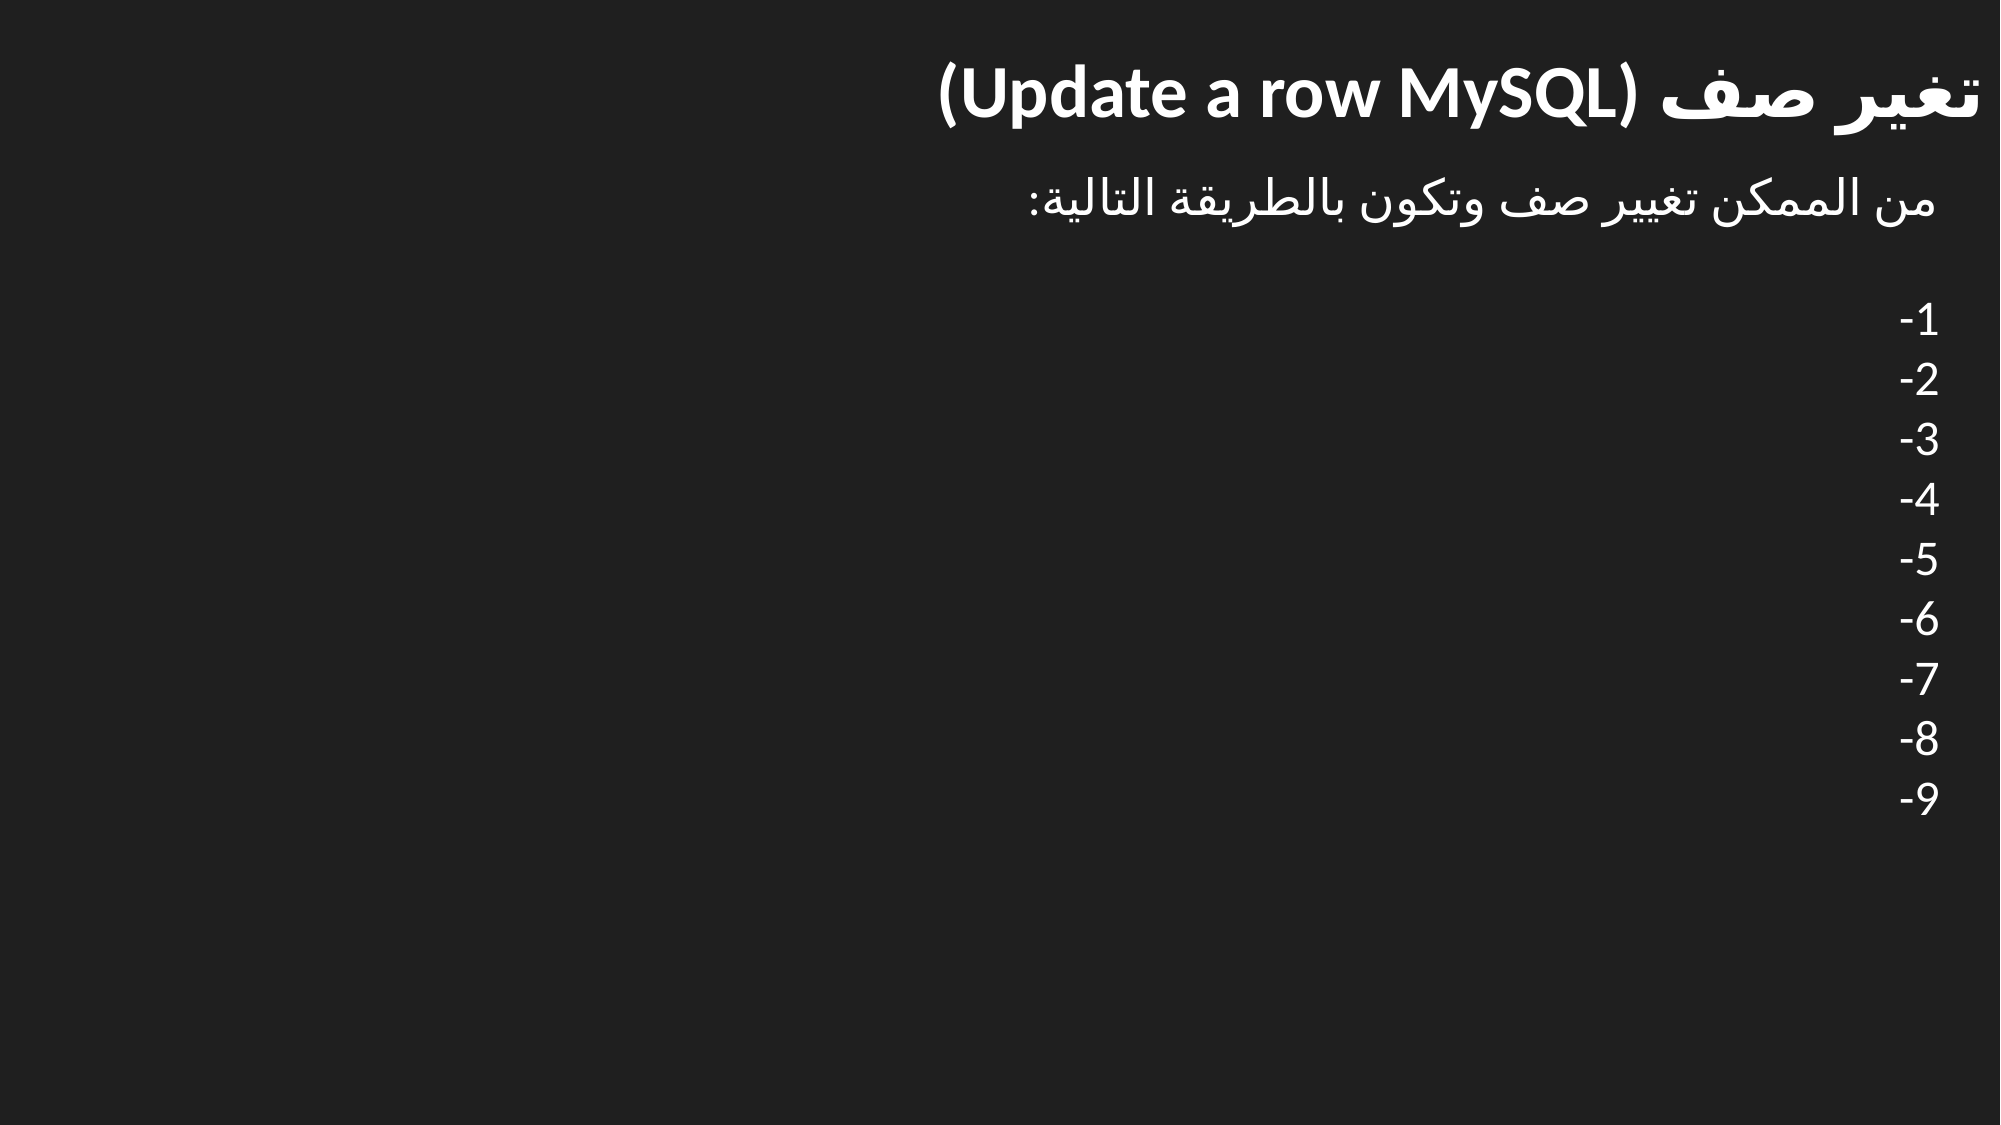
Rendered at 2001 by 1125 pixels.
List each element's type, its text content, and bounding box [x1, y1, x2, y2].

text_box من الممكن تغيير صف وتكون بالطريقة التالية: 1- 2- 3- 4- 5- 6- 7- 8- 9- [490, 158, 1955, 833]
title تغير صف (Update a row MySQL) [387, 12, 2000, 175]
